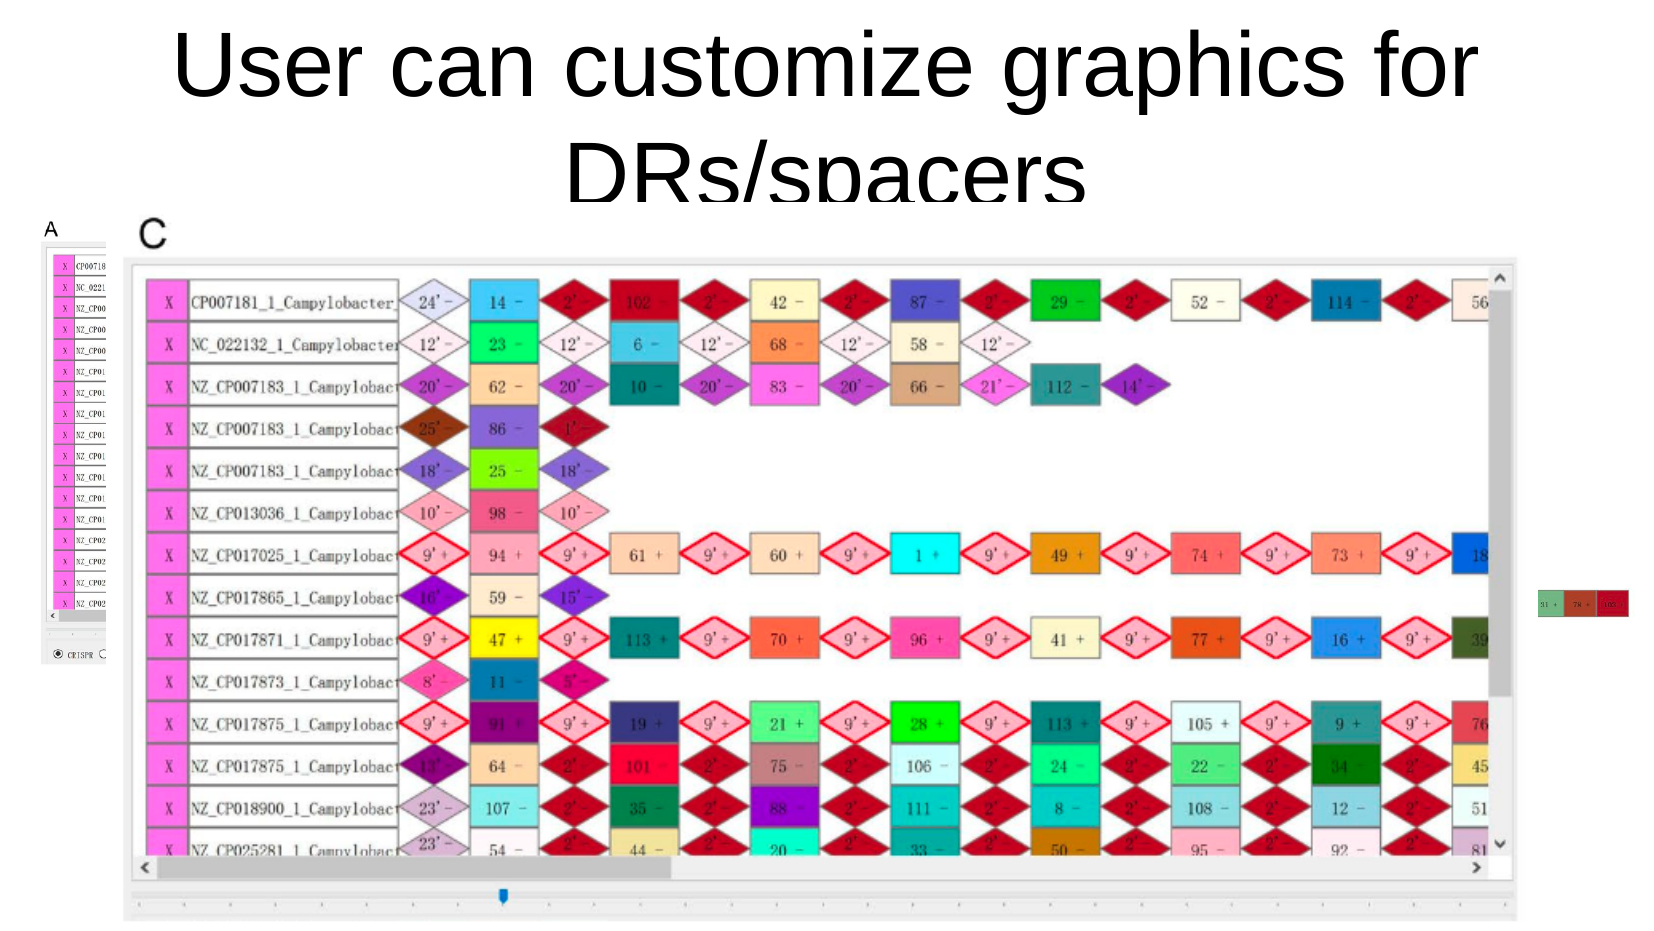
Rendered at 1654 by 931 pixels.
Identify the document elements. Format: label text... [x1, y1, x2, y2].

title User can customize graphics for DRs/spacers [82, 12, 1571, 218]
picture [29, 202, 1650, 931]
